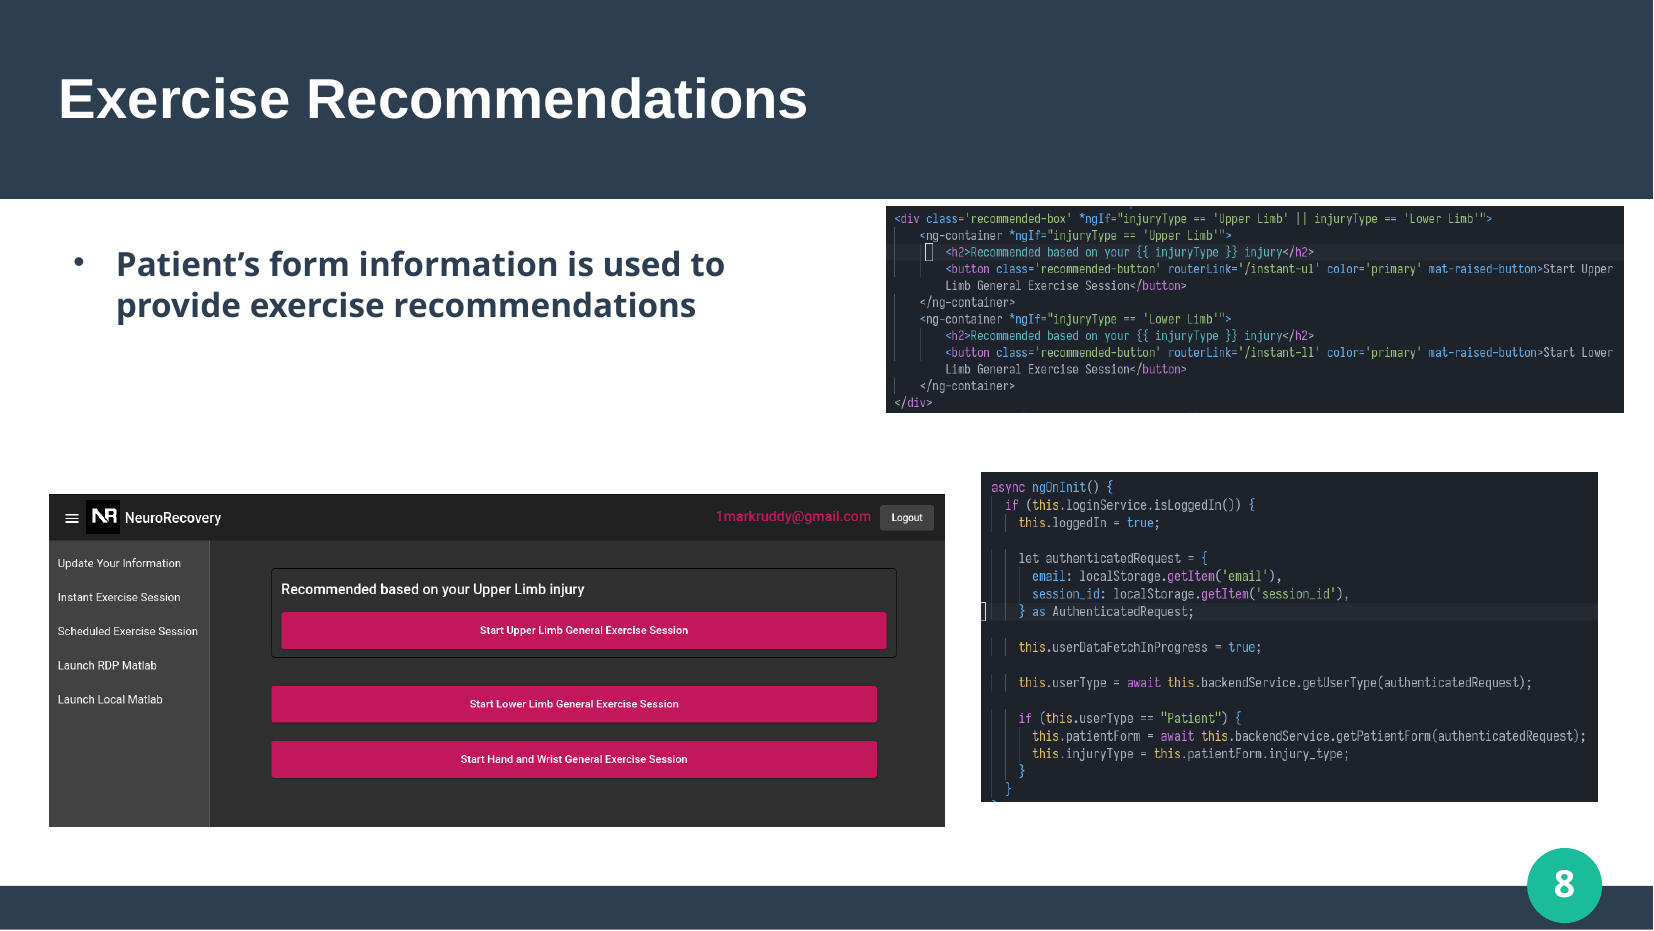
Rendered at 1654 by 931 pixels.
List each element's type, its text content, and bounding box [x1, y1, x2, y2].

picture [49, 494, 945, 827]
picture [886, 206, 1624, 413]
picture [981, 472, 1598, 802]
text_box Patient’s form information is used to provide exercise recommendations [59, 243, 827, 325]
title Exercise Recommendations [59, 37, 1594, 155]
